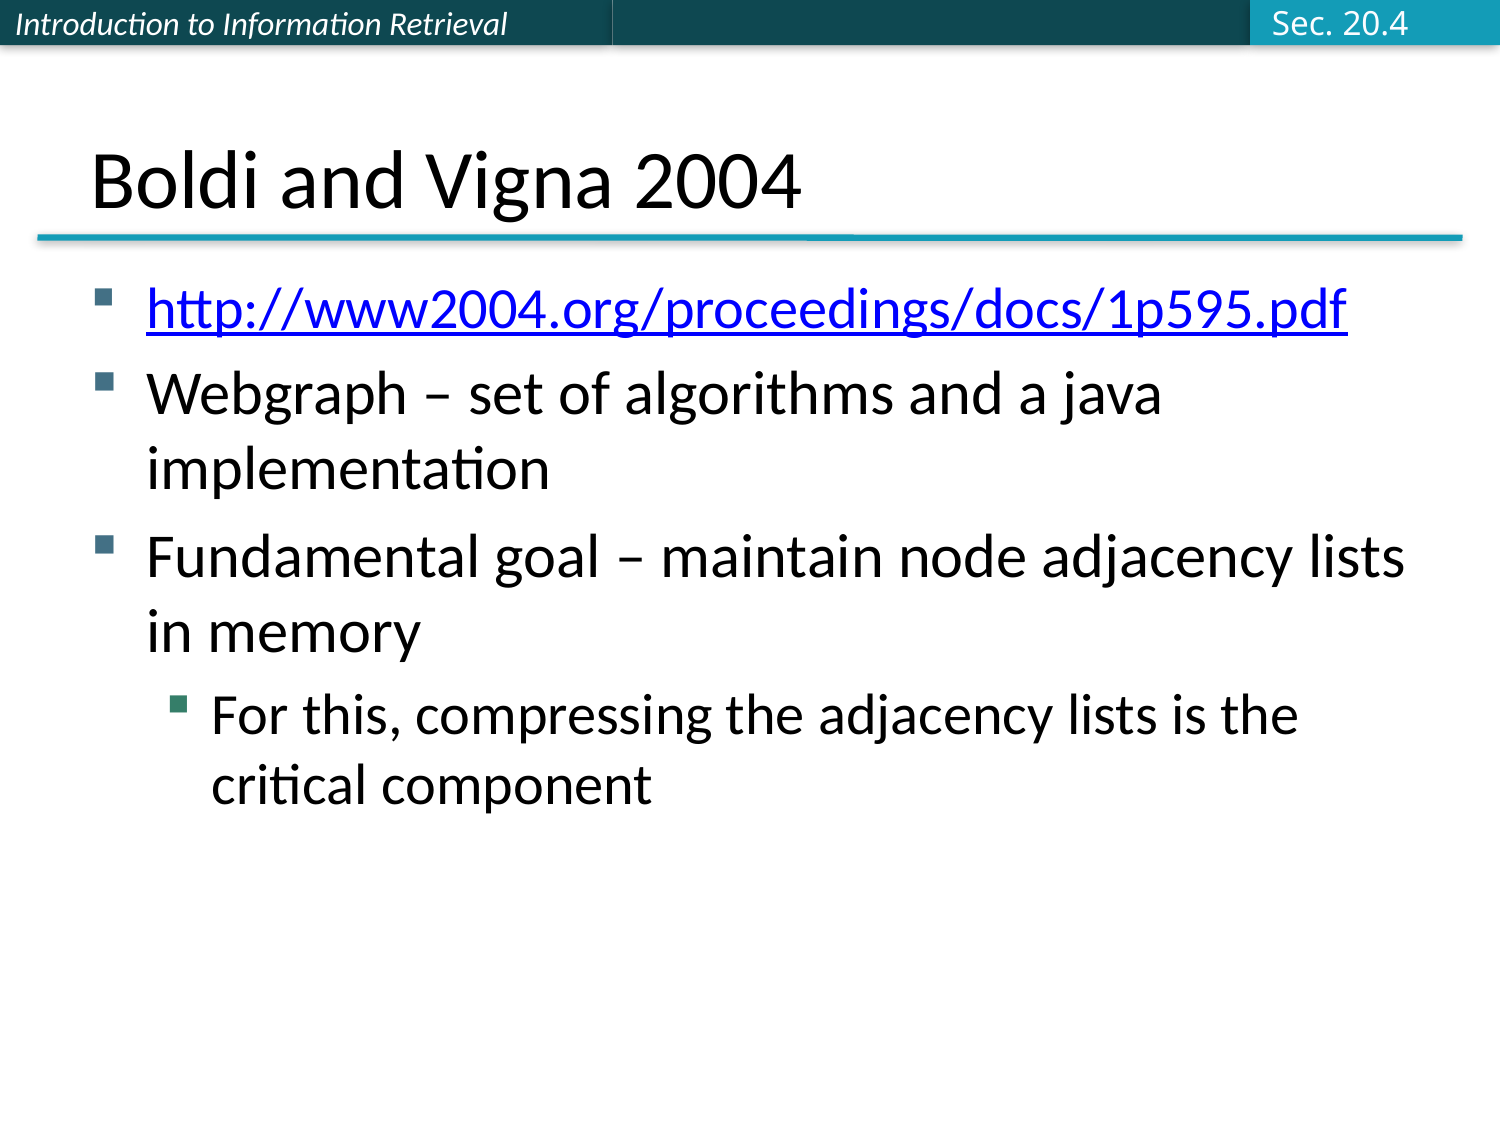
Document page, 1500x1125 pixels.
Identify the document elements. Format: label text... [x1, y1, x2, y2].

title Boldi and Vigna 2004 [75, 45, 1425, 233]
list http://www2004.org/proceedings/docs/1p595.pdf Webgraph – set of algorithms and a java implementation Fundamental goal – maintain node adjacency lists in memory For this, compressing the adjacency lists is the critical component [75, 262, 1425, 1063]
text_box Sec. 20.4 [1257, 0, 1424, 50]
